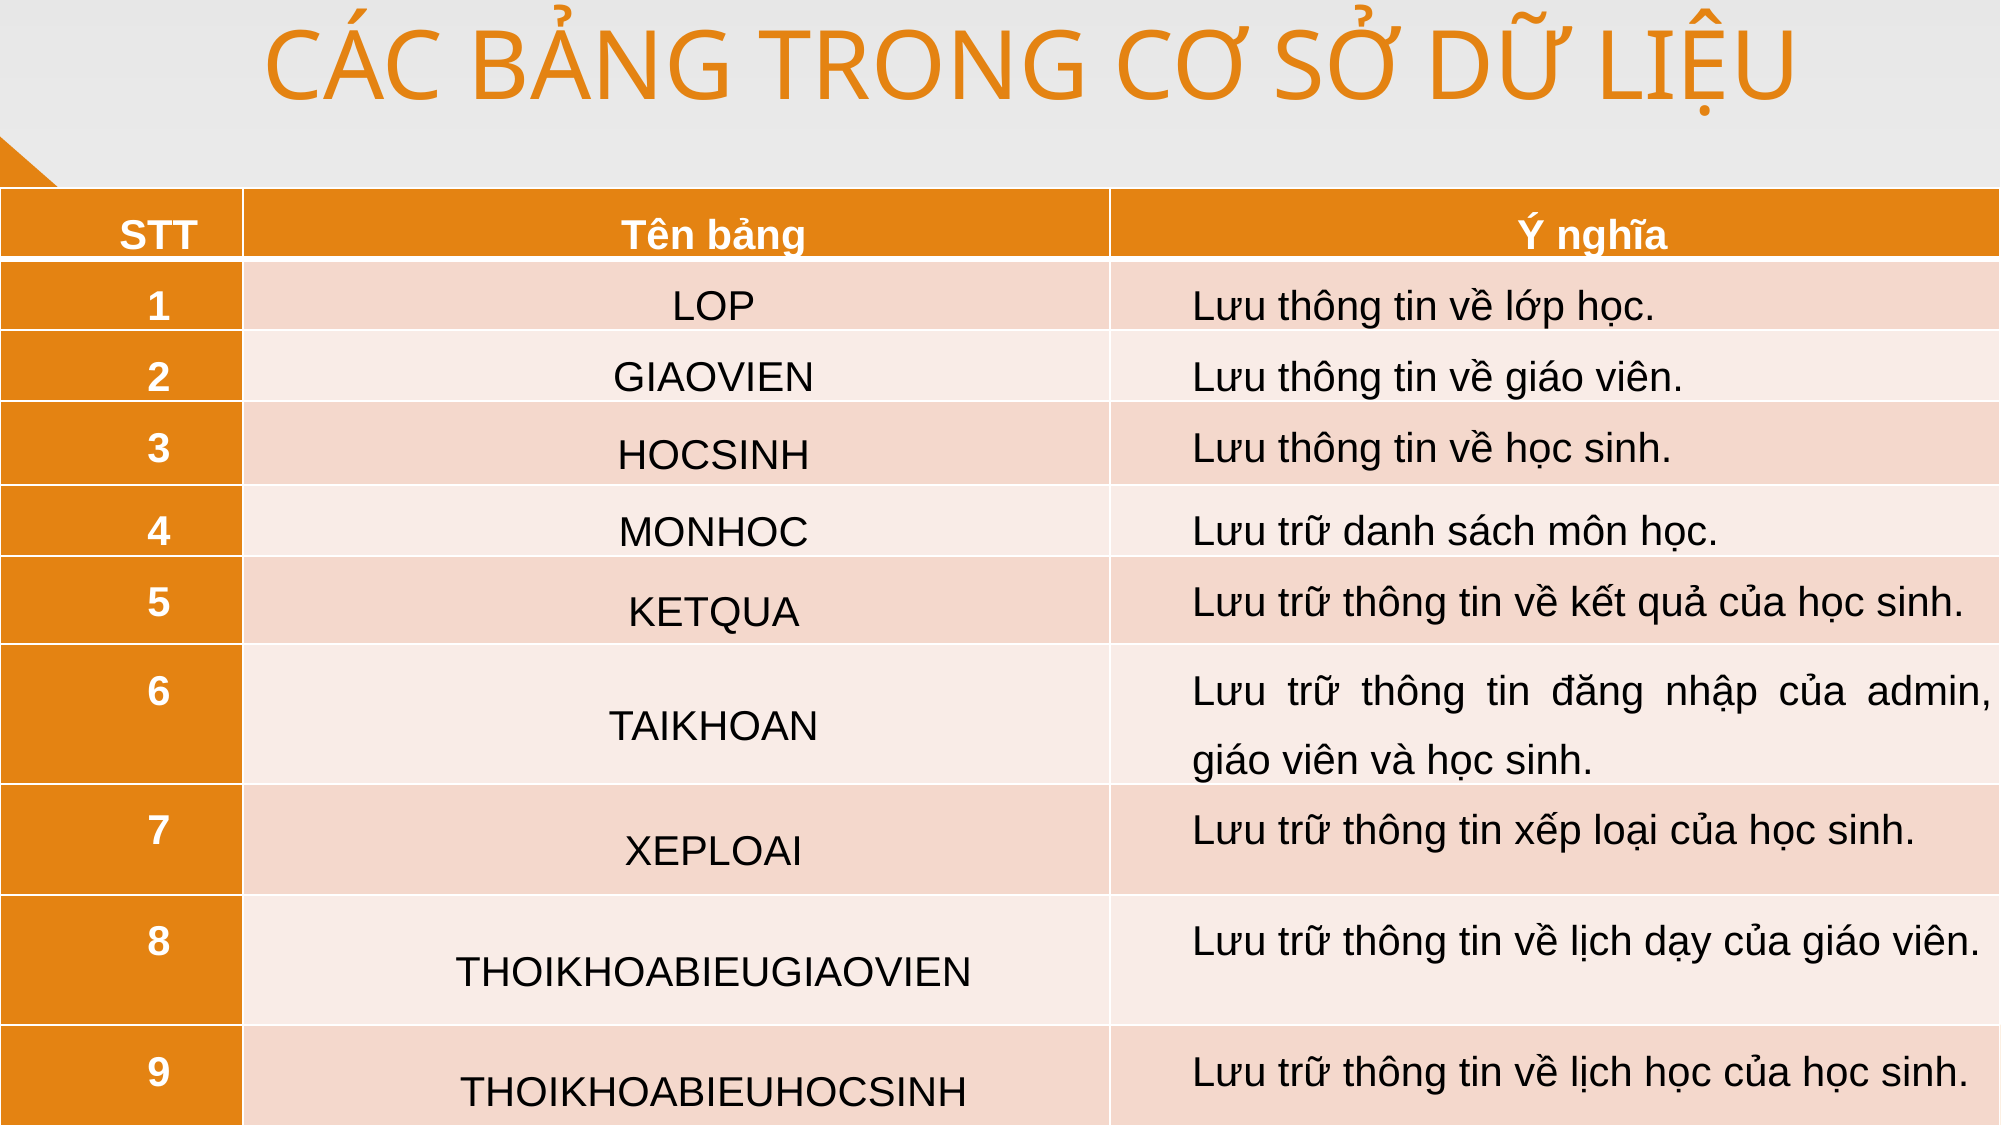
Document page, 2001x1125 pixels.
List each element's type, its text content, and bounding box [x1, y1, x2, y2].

table_cell Lưu trữ danh sách môn học. [1111, 486, 1999, 555]
table_header STT [1, 189, 242, 256]
table_header Tên bảng [244, 189, 1109, 256]
table_cell 2 [1, 331, 242, 400]
table_cell 7 [1, 785, 242, 894]
table_cell Lưu thông tin về học sinh. [1111, 402, 1999, 484]
table_header Ý nghĩa [1111, 189, 1999, 256]
table_cell THOIKHOABIEUHOCSINH [244, 1026, 1109, 1125]
table_cell 8 [1, 896, 242, 1024]
table_cell 1 [1, 262, 242, 329]
table_cell Lưu trữ thông tin xếp loại của học sinh. [1111, 785, 1999, 894]
table_cell Lưu trữ thông tin về lịch dạy của giáo viên. [1111, 896, 1999, 1024]
table_cell KETQUA [244, 557, 1109, 643]
table_cell HOCSINH [244, 402, 1109, 484]
table_cell Lưu trữ thông tin đăng nhập của admin, giáo viên và học sinh. [1111, 645, 1999, 783]
table_cell 6 [1, 645, 242, 783]
list CÁC BẢNG TRONG CƠ SỞ DỮ LIỆU [214, 16, 1824, 159]
table_cell MONHOC [244, 486, 1109, 555]
table_cell Lưu trữ thông tin về lịch học của học sinh. [1111, 1026, 1999, 1125]
table_cell LOP [244, 262, 1109, 329]
table_cell Lưu thông tin về giáo viên. [1111, 331, 1999, 400]
table_cell 4 [1, 486, 242, 555]
table_cell Lưu thông tin về lớp học. [1111, 262, 1999, 329]
table_cell GIAOVIEN [244, 331, 1109, 400]
table_cell XEPLOAI [244, 785, 1109, 894]
table_cell Lưu trữ thông tin về kết quả của học sinh. [1111, 557, 1999, 643]
table_cell 3 [1, 402, 242, 484]
table_cell 5 [1, 557, 242, 643]
table_cell THOIKHOABIEUGIAOVIEN [244, 896, 1109, 1024]
table_cell 9 [1, 1026, 242, 1125]
table_cell TAIKHOAN [244, 645, 1109, 783]
